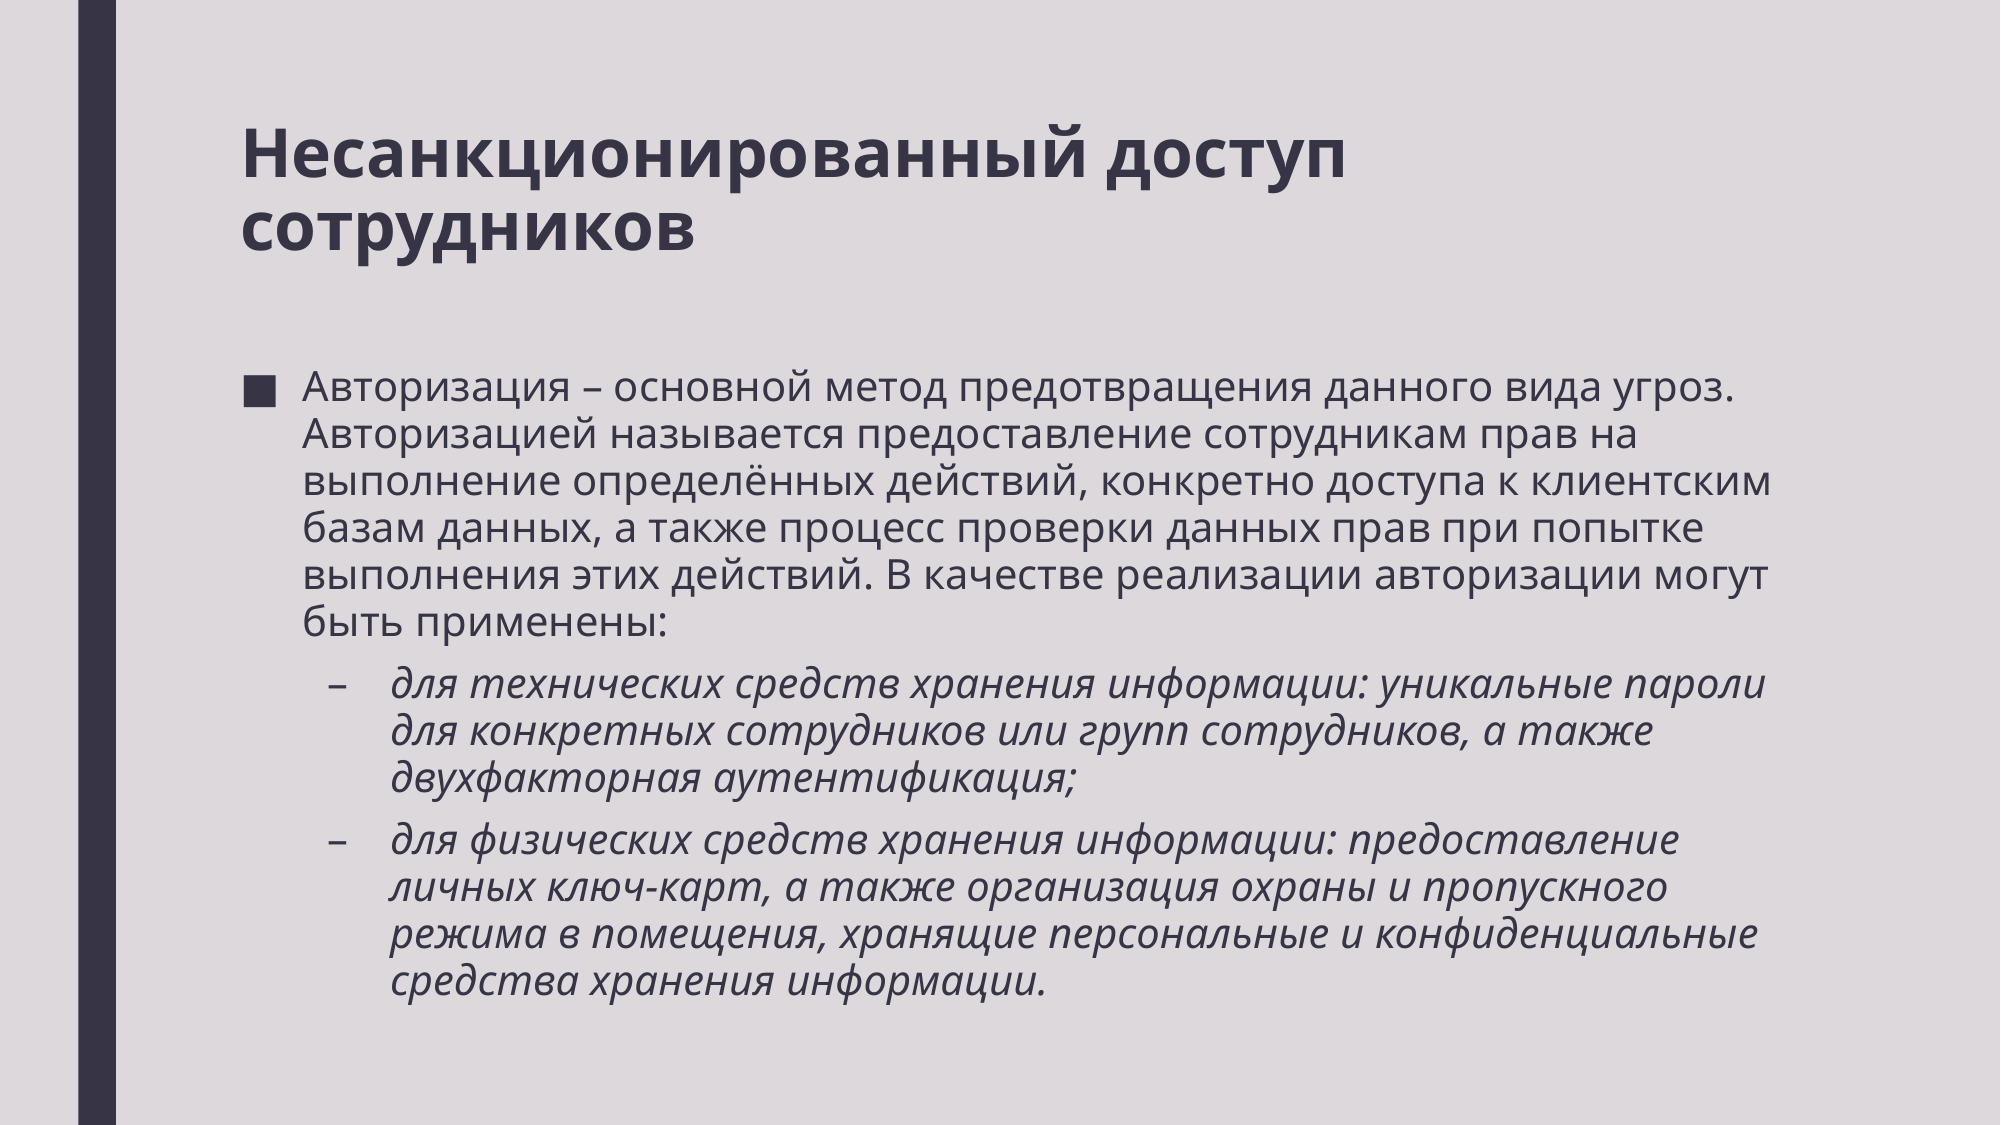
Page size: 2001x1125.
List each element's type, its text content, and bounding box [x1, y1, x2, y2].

list Авторизация – основной метод предотвращения данного вида угроз. Авторизацией называется предоставление сотрудникам прав на выполнение определённых действий, конкретно доступа к клиентским базам данных, а также процесс проверки данных прав при попытке выполнения этих действий. В качестве реализации авторизации могут быть применены: для технических средств хранения информации: уникальные пароли для конкретных сотрудников или групп сотрудников, а также двухфакторная аутентификация; для физических средств хранения информации: предоставление личных ключ-карт, а также организация охраны и пропускного режима в помещения, хранящие персональные и конфиденциальные средства хранения информации. [225, 356, 1800, 1084]
title Несанкционированный доступ сотрудников [225, 112, 1800, 356]
